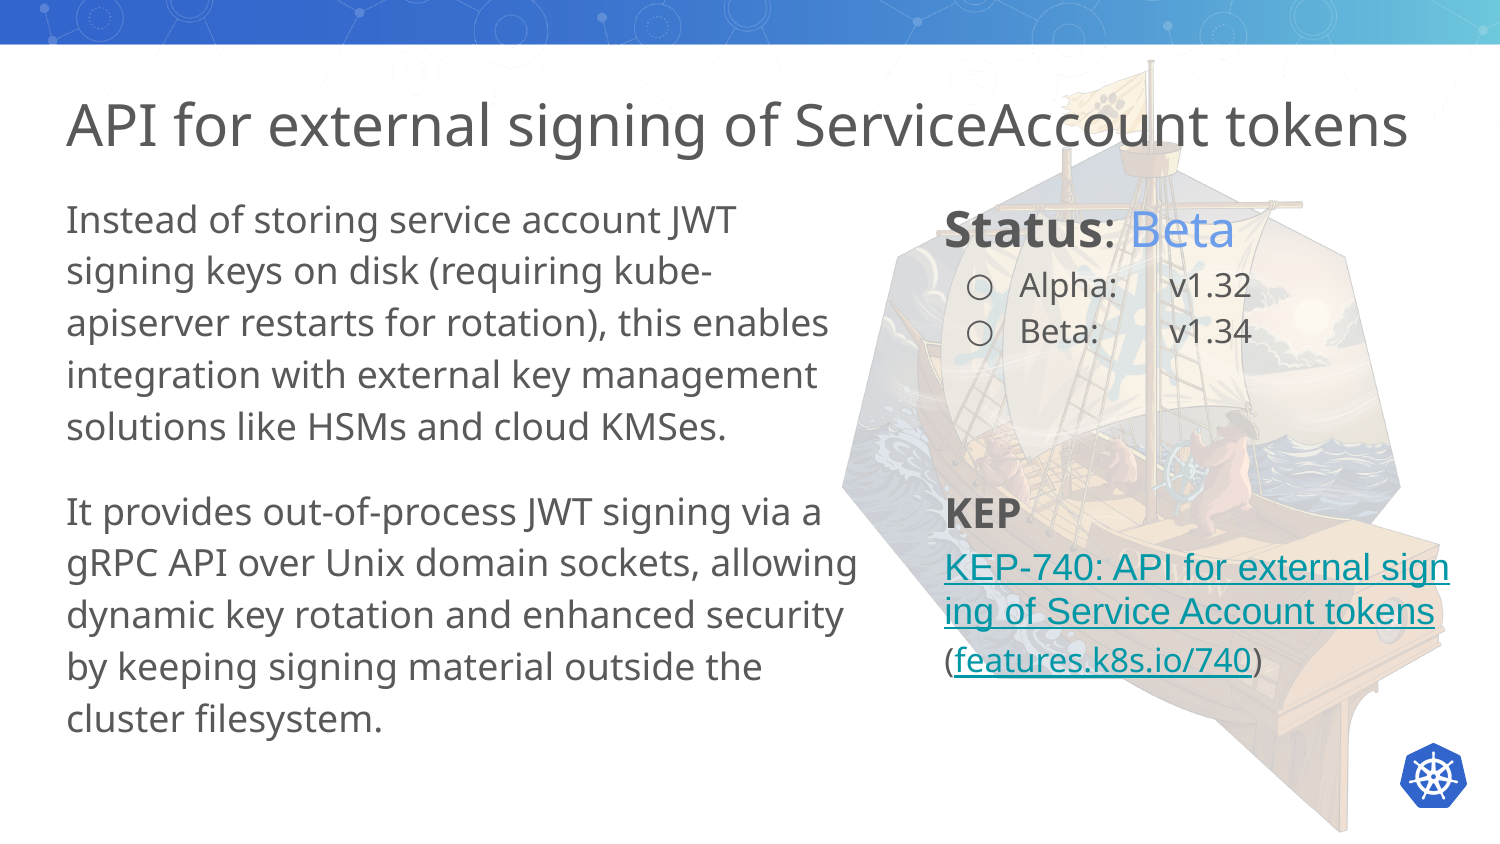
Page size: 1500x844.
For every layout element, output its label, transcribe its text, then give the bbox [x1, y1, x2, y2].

title API for external signing of ServiceAccount tokens [51, 72, 1449, 167]
picture [0, 0, 1500, 844]
list Instead of storing service account JWT signing keys on disk (requiring kube-apiserver restarts for rotation), this enables integration with external key management solutions like HSMs and cloud KMSes. It provides out-of-process JWT signing via a gRPC API over Unix domain sockets, allowing dynamic key rotation and enhanced security by keeping signing material outside the cluster filesystem. [51, 173, 889, 755]
list Status: Beta Alpha: v1.32 Beta: v1.34 [929, 173, 1470, 464]
list KEP KEP-740: API for external signing of Service Account tokens (features.k8s.io/740) [929, 464, 1470, 794]
